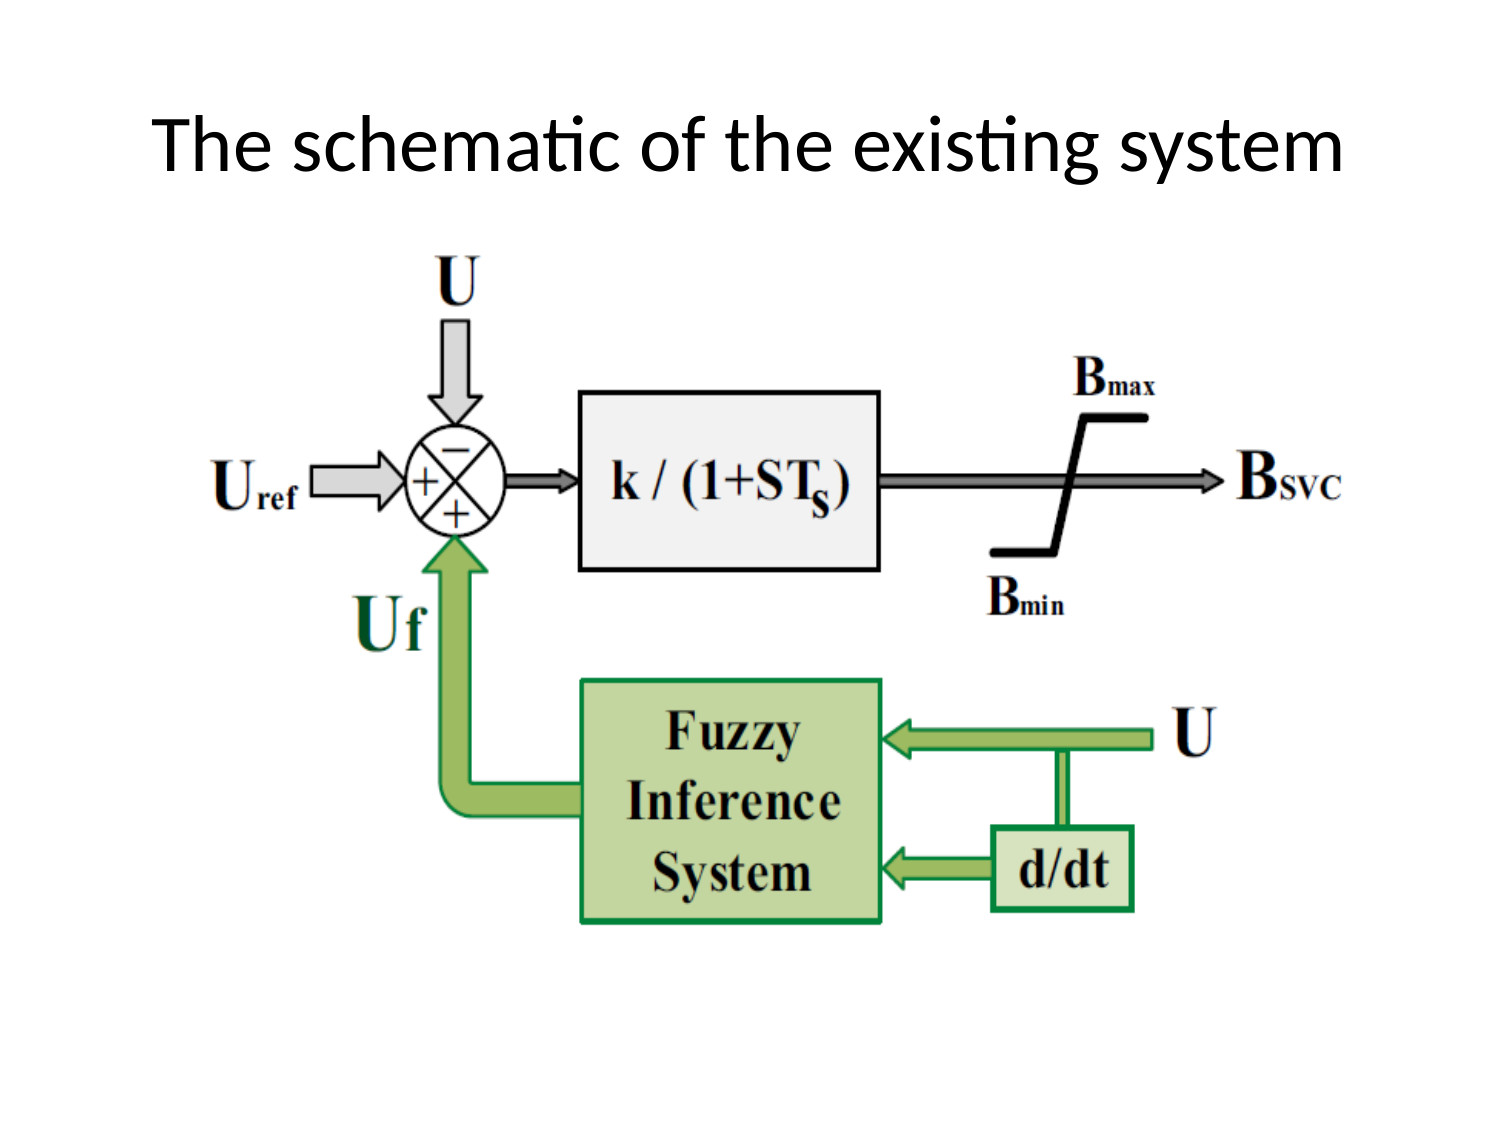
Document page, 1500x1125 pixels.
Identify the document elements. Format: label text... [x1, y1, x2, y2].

title The schematic of the existing system [75, 45, 1425, 233]
picture [155, 249, 1416, 932]
